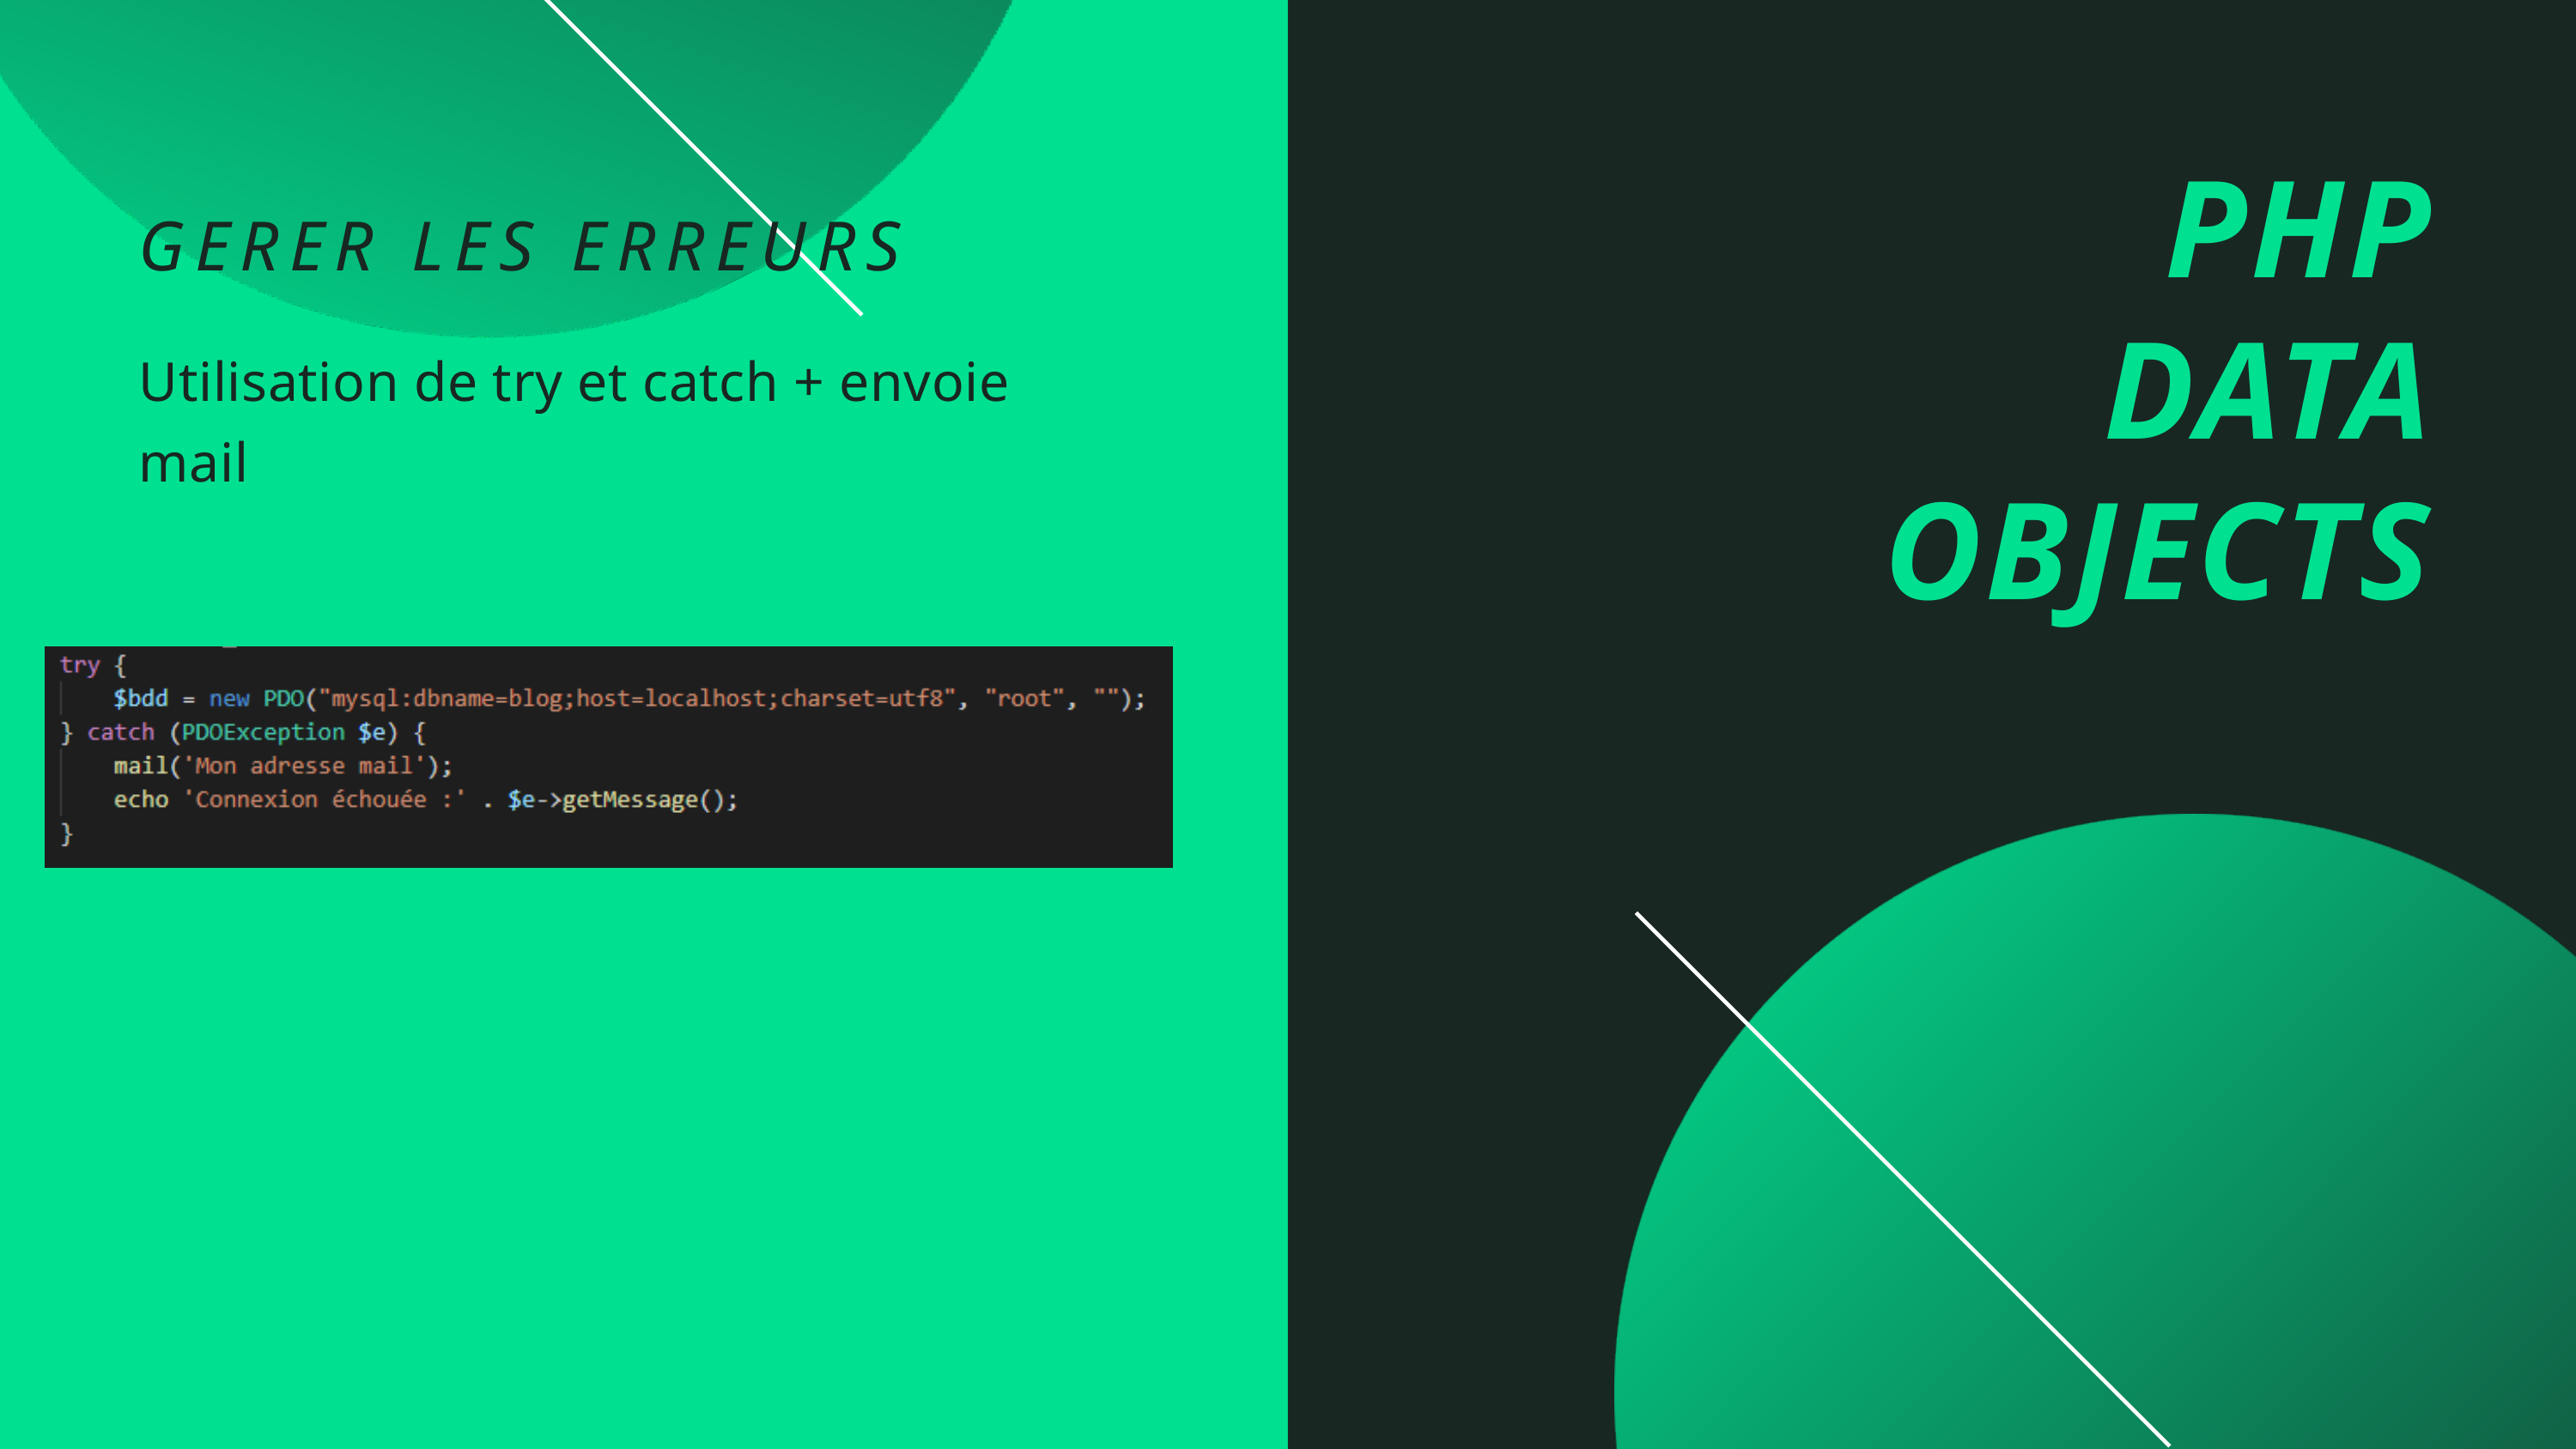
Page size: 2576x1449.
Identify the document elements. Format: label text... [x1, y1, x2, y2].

picture [0, 0, 1261, 366]
picture [1613, 814, 2576, 1449]
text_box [138, 202, 1079, 646]
text_box PHP DATA OBJECTS [1423, 143, 2432, 627]
text_box [1287, 0, 2576, 1449]
picture [45, 646, 1173, 868]
